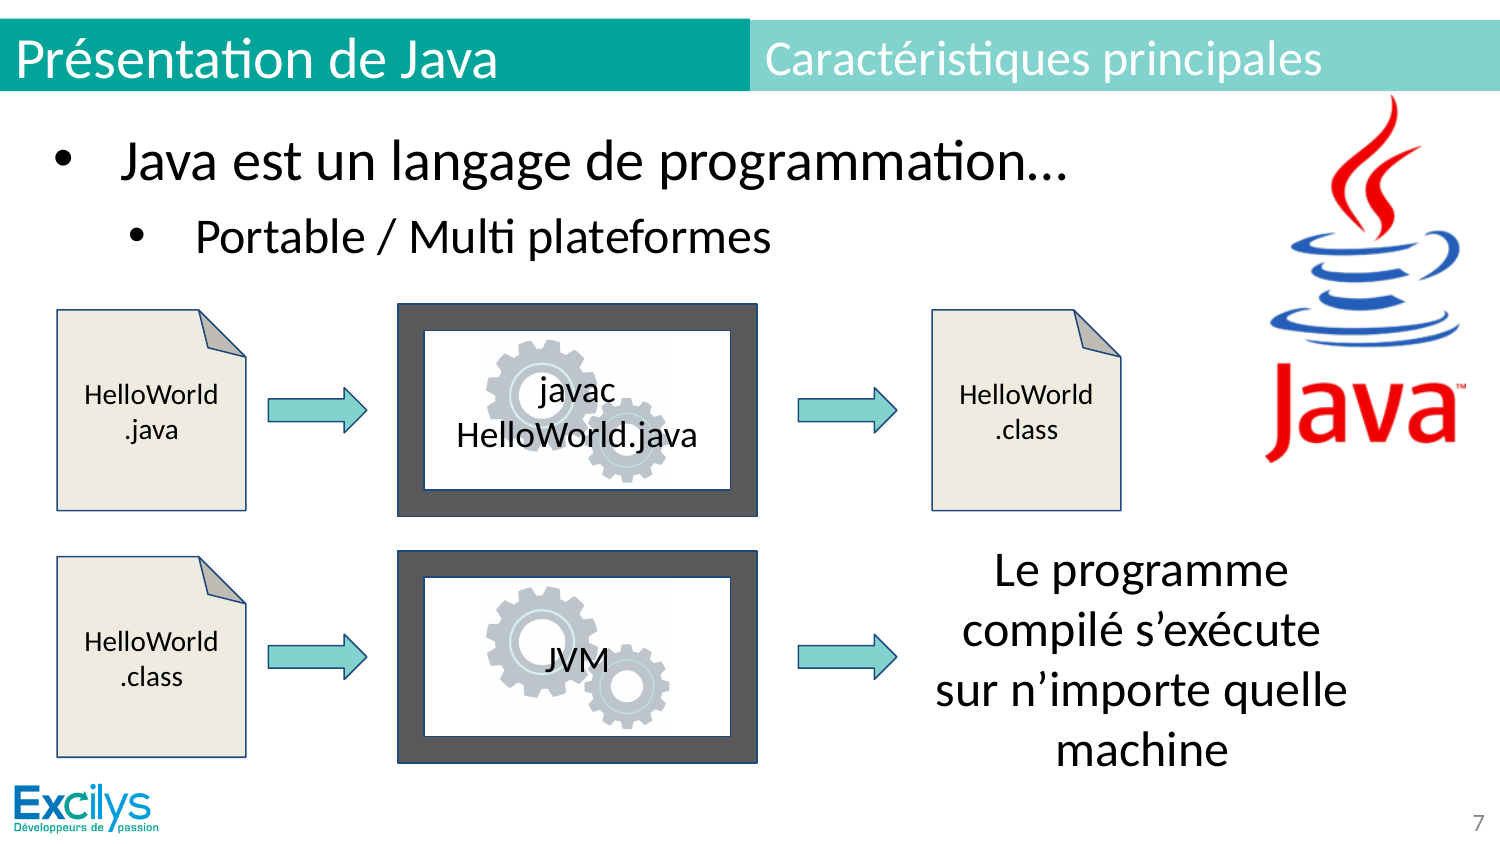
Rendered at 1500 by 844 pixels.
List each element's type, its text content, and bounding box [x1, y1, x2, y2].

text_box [56, 309, 246, 511]
text_box [798, 387, 897, 433]
picture [11, 764, 160, 844]
picture [1265, 94, 1466, 464]
text_box [268, 387, 367, 433]
title Présentation de Java [0, 18, 750, 92]
text_box [798, 634, 897, 680]
text_box Caractéristiques principales [749, 20, 1500, 92]
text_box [56, 556, 246, 758]
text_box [931, 309, 1122, 511]
slide_number ‹#› [1319, 798, 1500, 844]
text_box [397, 303, 758, 517]
text_box [268, 634, 367, 680]
list Java est un langage de programmation… Portable / Multi plateformes [29, 114, 1471, 800]
picture [112, 800, 120, 810]
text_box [397, 550, 758, 764]
text_box Le programme compilé s’exécute sur n’importe quelle machine [919, 531, 1366, 783]
